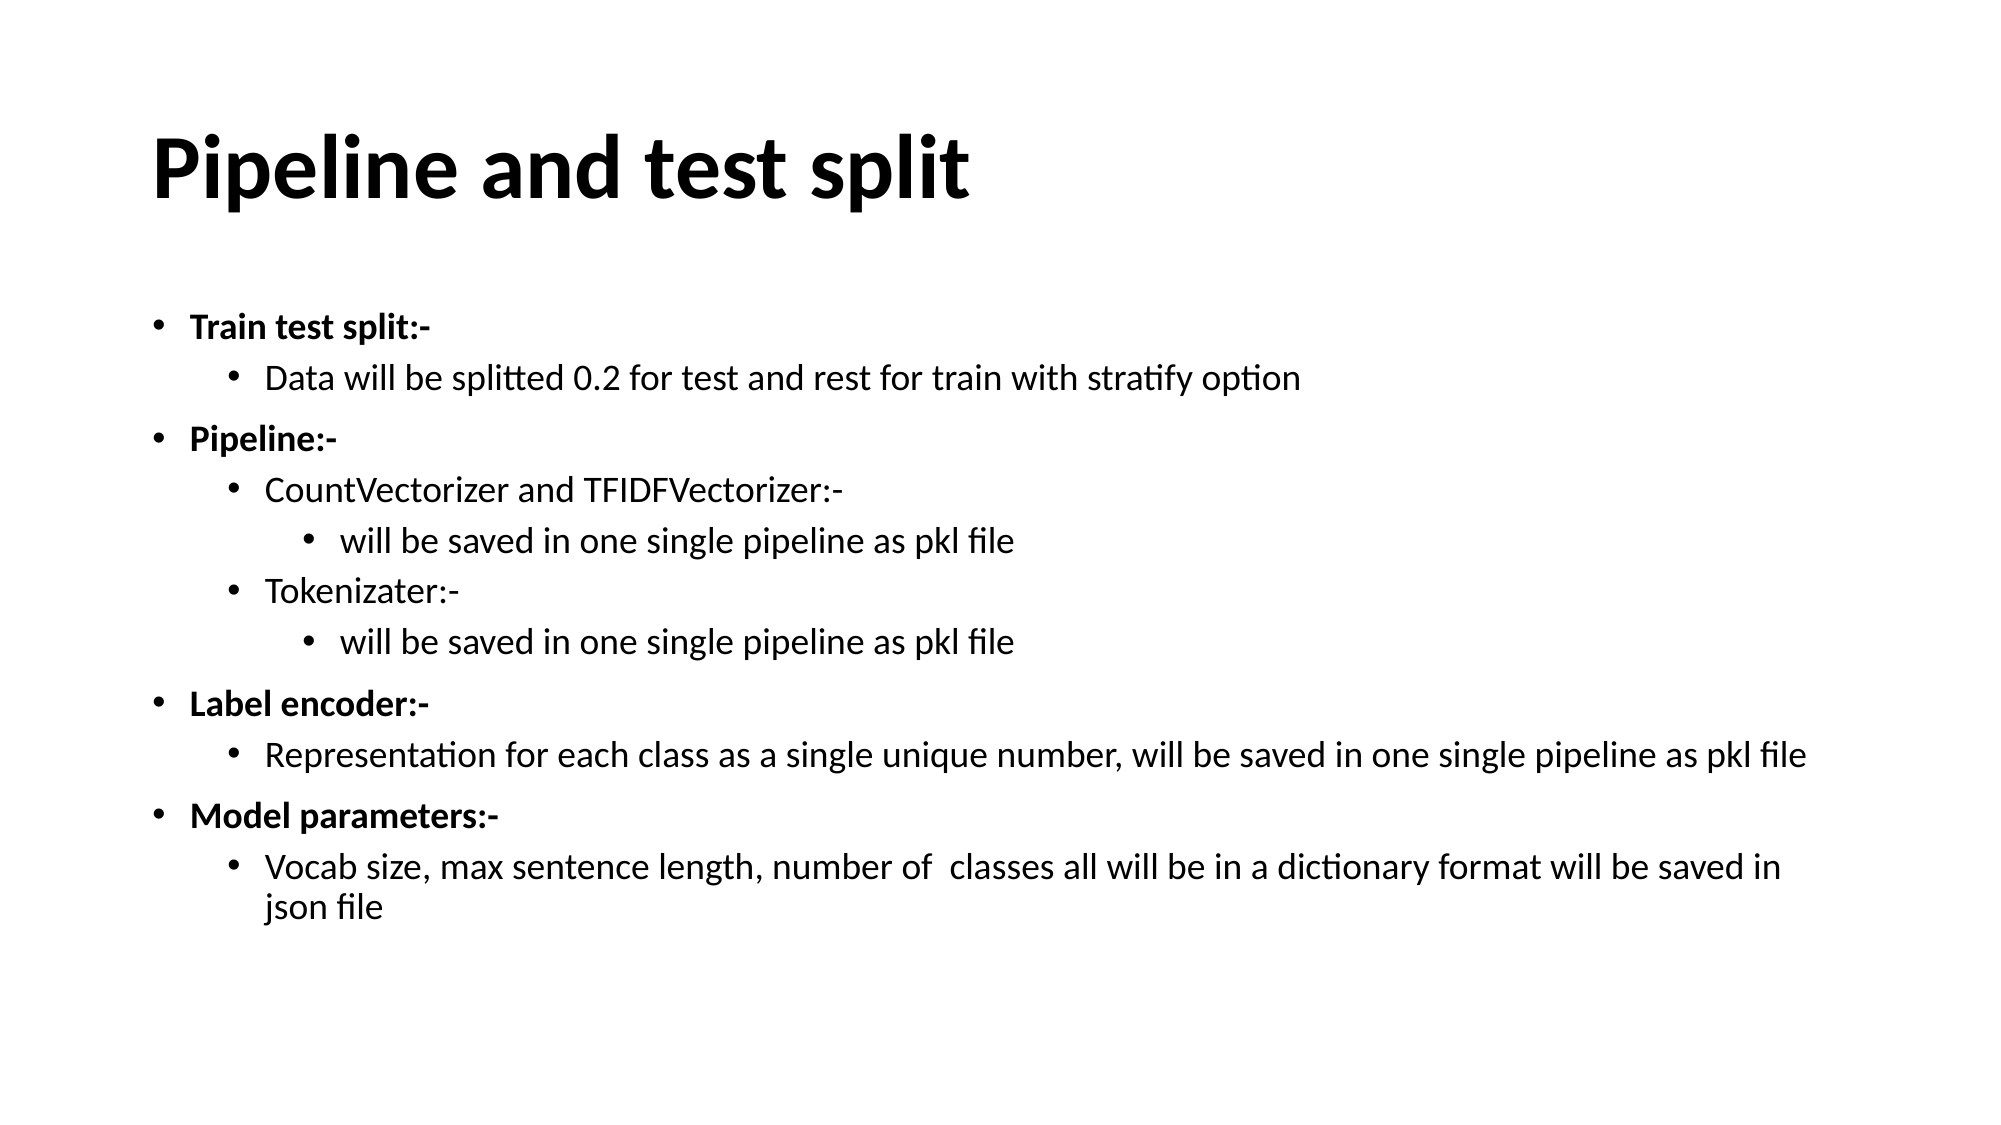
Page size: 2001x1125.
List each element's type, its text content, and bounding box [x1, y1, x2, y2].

title Pipeline and test split [137, 59, 1863, 278]
list Train test split:- Data will be splitted 0.2 for test and rest for train with stratify option Pipeline:- CountVectorizer and TFIDFVectorizer:- will be saved in one single pipeline as pkl file Tokenizater:- will be saved in one single pipeline as pkl file Label encoder:- Representation for each class as a single unique number, will be saved in one single pipeline as pkl file Model parameters:- Vocab size, max sentence length, number of classes all will be in a dictionary format will be saved in json file [137, 299, 1863, 1014]
